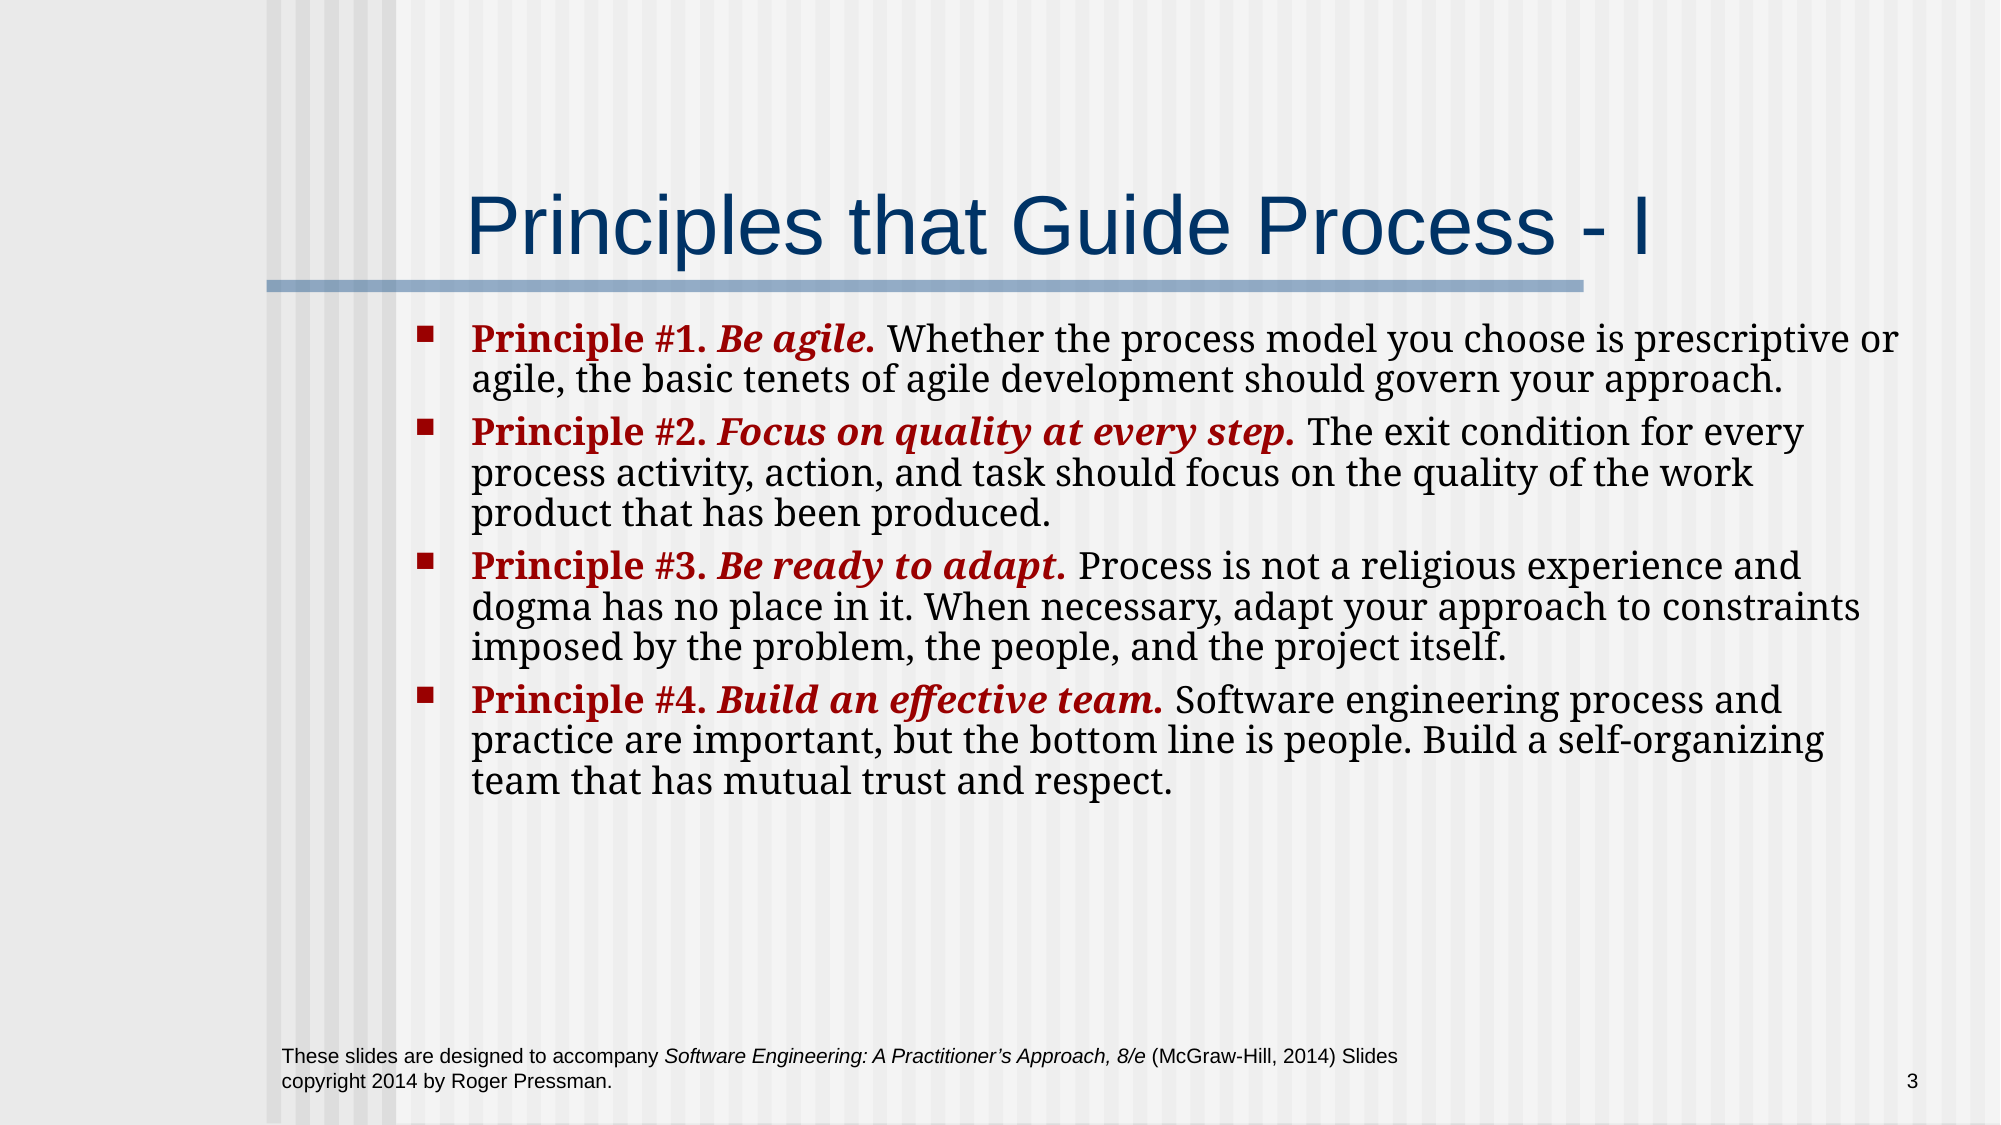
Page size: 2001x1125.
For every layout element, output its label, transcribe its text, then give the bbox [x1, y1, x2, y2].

list Principle #1. Be agile. Whether the process model you choose is prescriptive or agile, the basic tenets of agile development should govern your approach. Principle #2. Focus on quality at every step. The exit condition for every process activity, action, and task should focus on the quality of the work product that has been produced. Principle #3. Be ready to adapt. Process is not a religious experience and dogma has no place in it. When necessary, adapt your approach to constraints imposed by the problem, the people, and the project itself. Principle #4. Build an effective team. Software engineering process and practice are important, but the bottom line is people. Build a self-organizing team that has mutual trust and respect. [399, 312, 1917, 1000]
title Principles that Guide Process - I [450, 174, 1675, 279]
footer These slides are designed to accompany Software Engineering: A Practitioner’s Approach, 8/e (McGraw-Hill, 2014) Slides copyright 2014 by Roger Pressman. [266, 1024, 1467, 1101]
slide_number 3 [1649, 1024, 1934, 1101]
